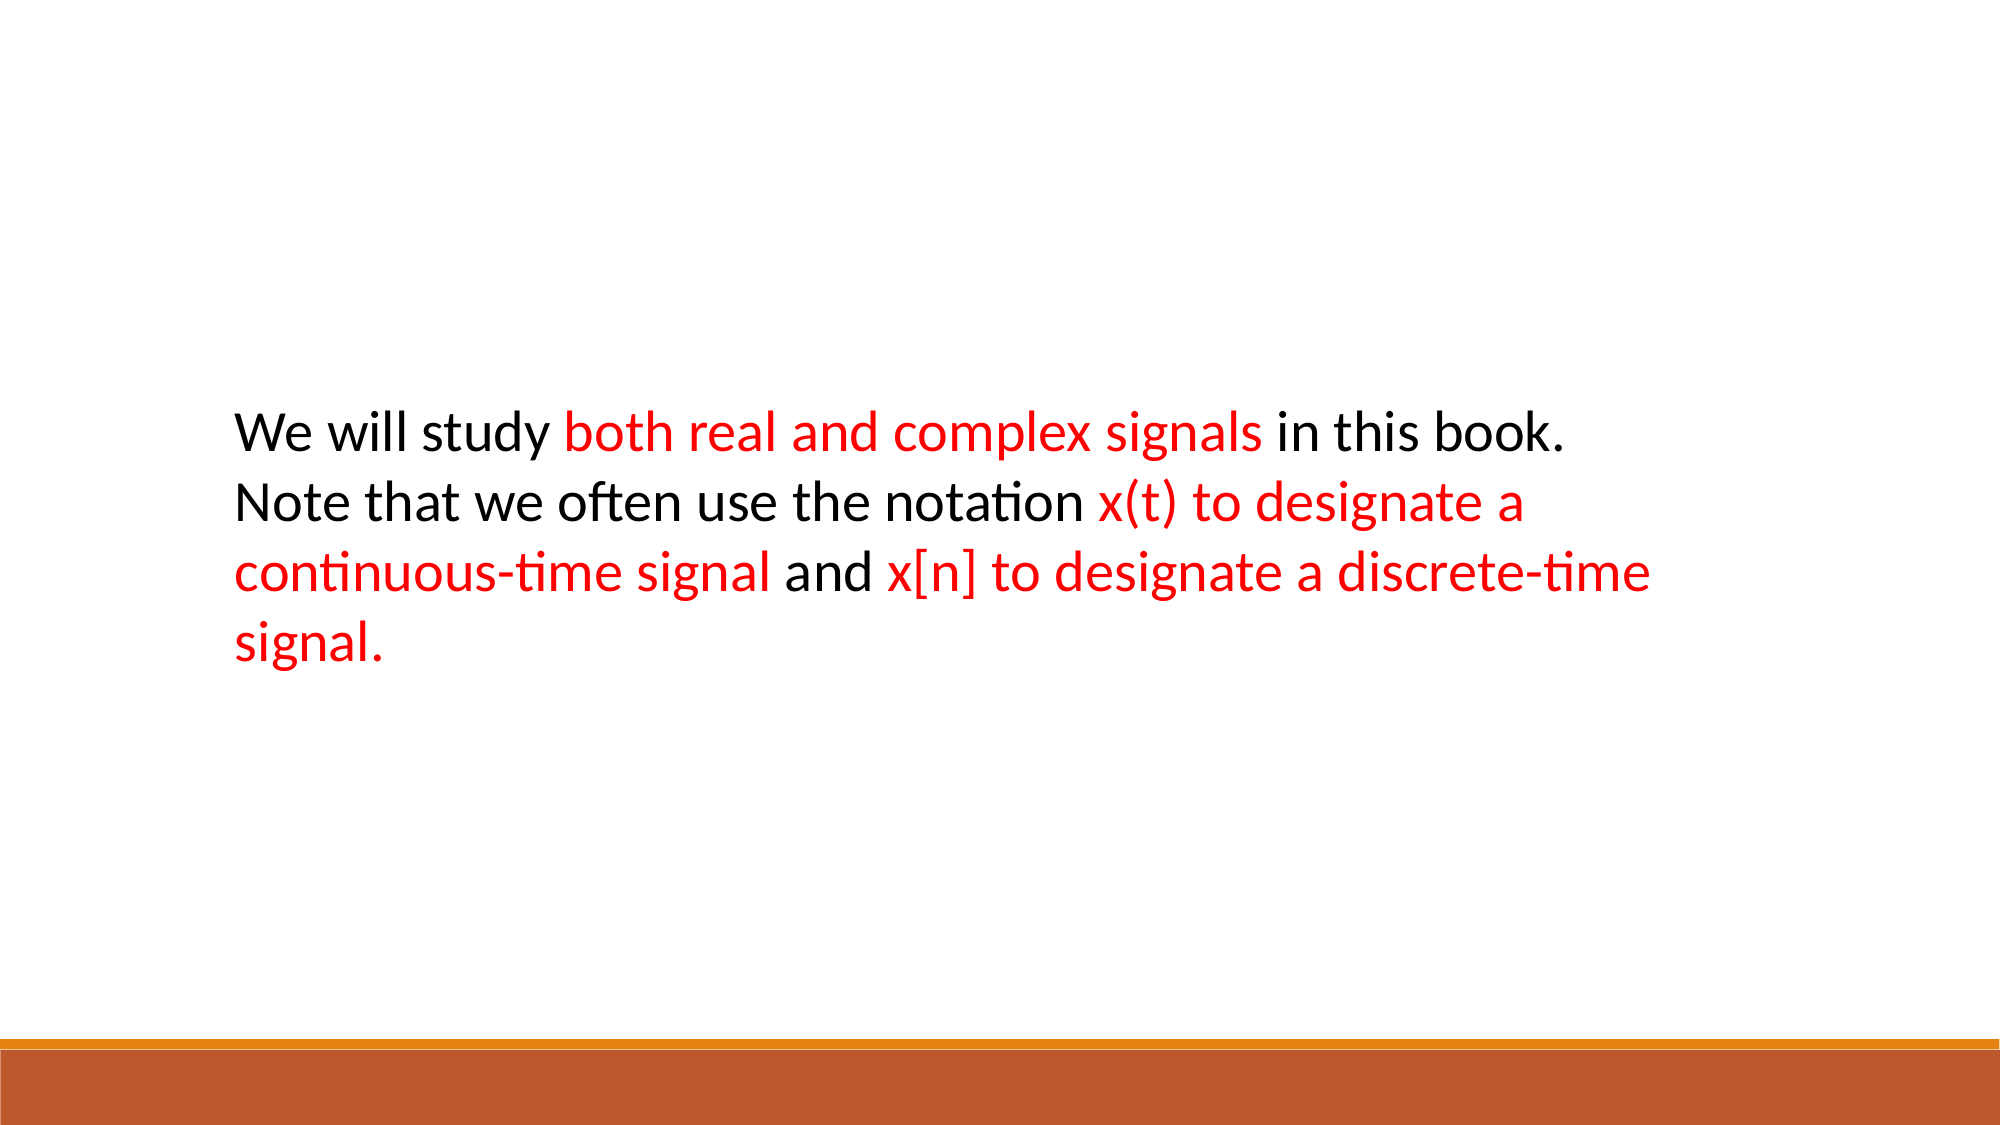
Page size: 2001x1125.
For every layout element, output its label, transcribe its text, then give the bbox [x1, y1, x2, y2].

text_box We will study both real and complex signals in this book. Note that we often use the notation x(t) to designate a continuous-time signal and x[n] to designate a discrete-time signal. [220, 385, 1724, 681]
